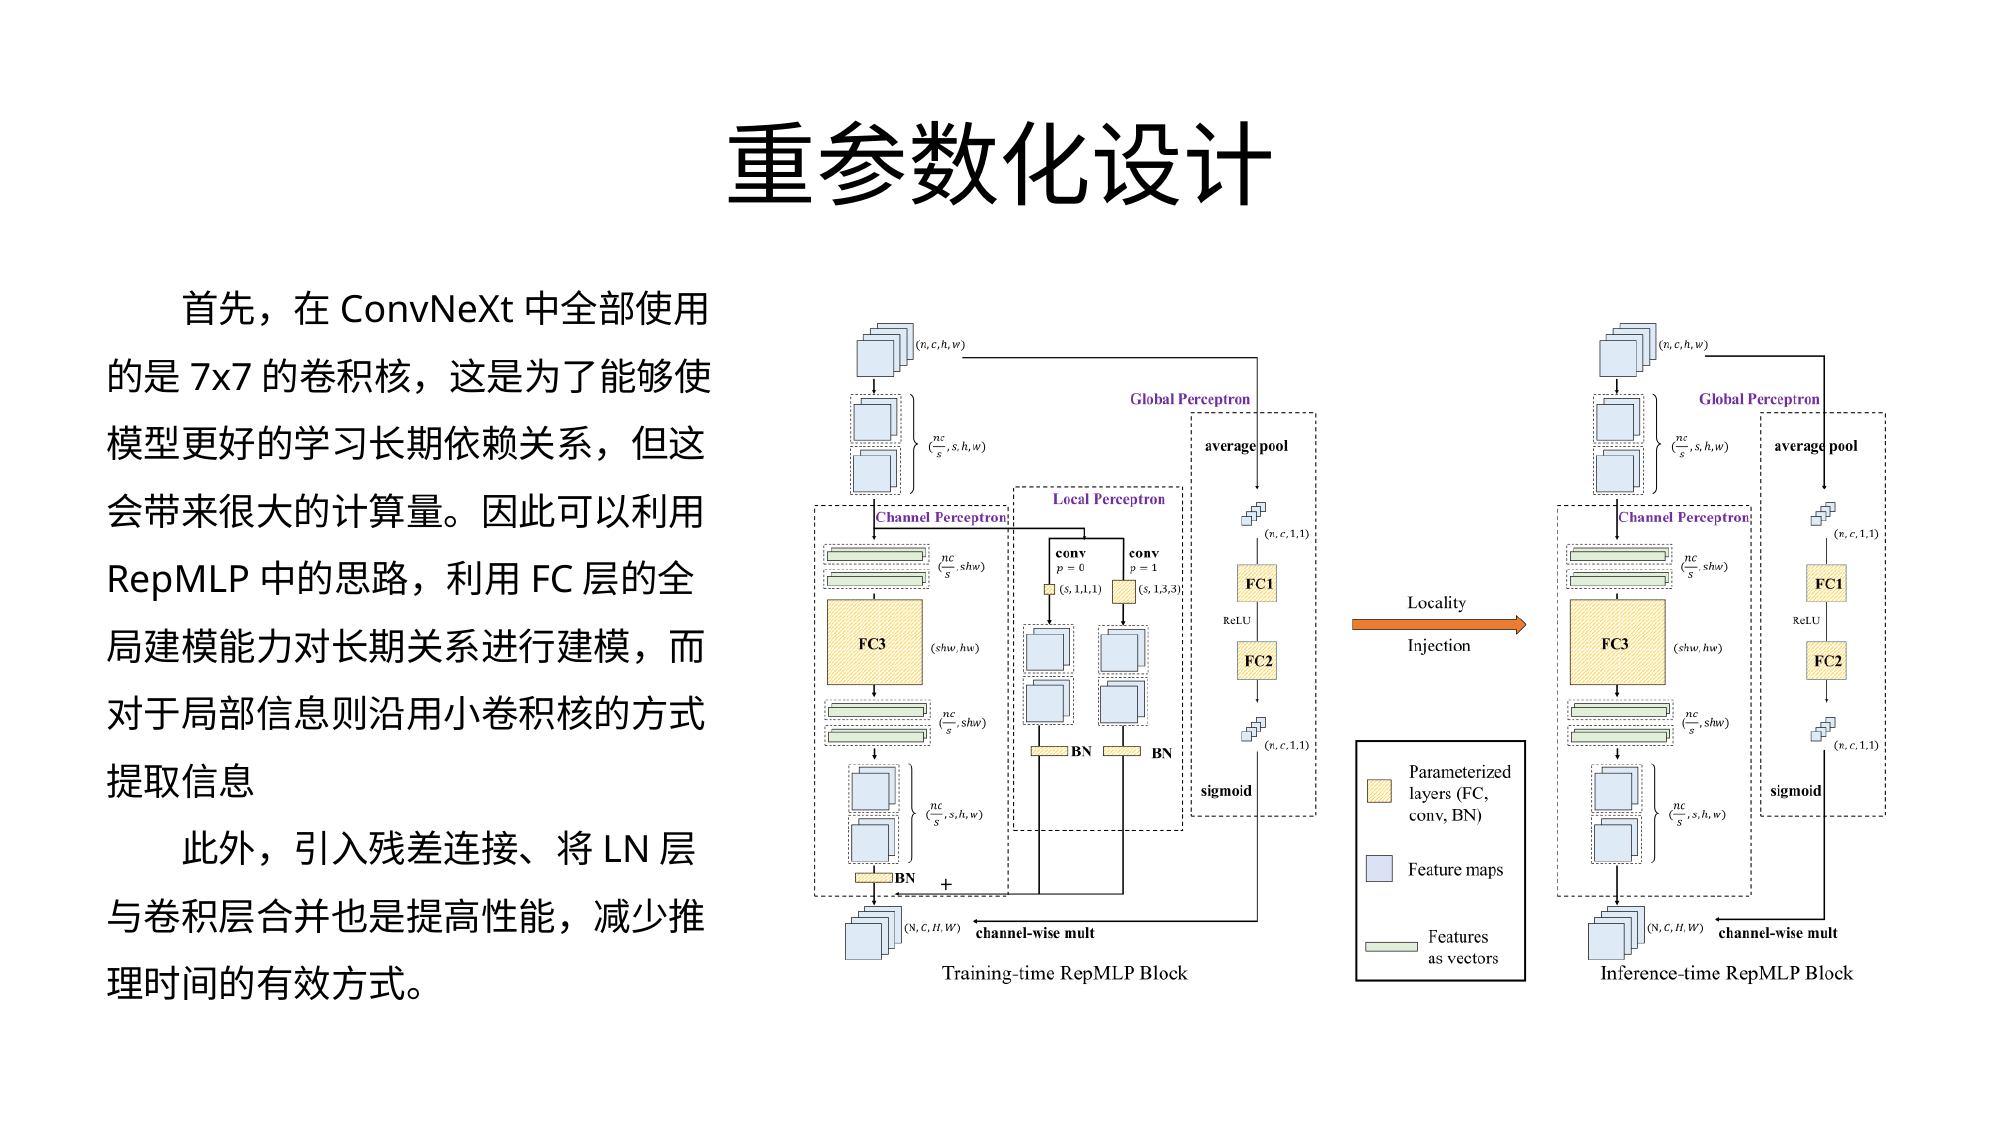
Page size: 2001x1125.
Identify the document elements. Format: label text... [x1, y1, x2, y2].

title 重参数化设计 [137, 59, 1863, 278]
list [767, 277, 2000, 992]
text_box 首先，在ConvNeXt中全部使用的是7x7的卷积核，这是为了能够使模型更好的学习长期依赖关系，但这会带来很大的计算量。因此可以利用RepMLP中的思路，利用FC层的全局建模能力对长期关系进行建模，而对于局部信息则沿用小卷积核的方式提取信息 此外，引入残差连接、将LN层与卷积层合并也是提高性能，减少推理时间的有效方式。 [91, 255, 735, 1013]
